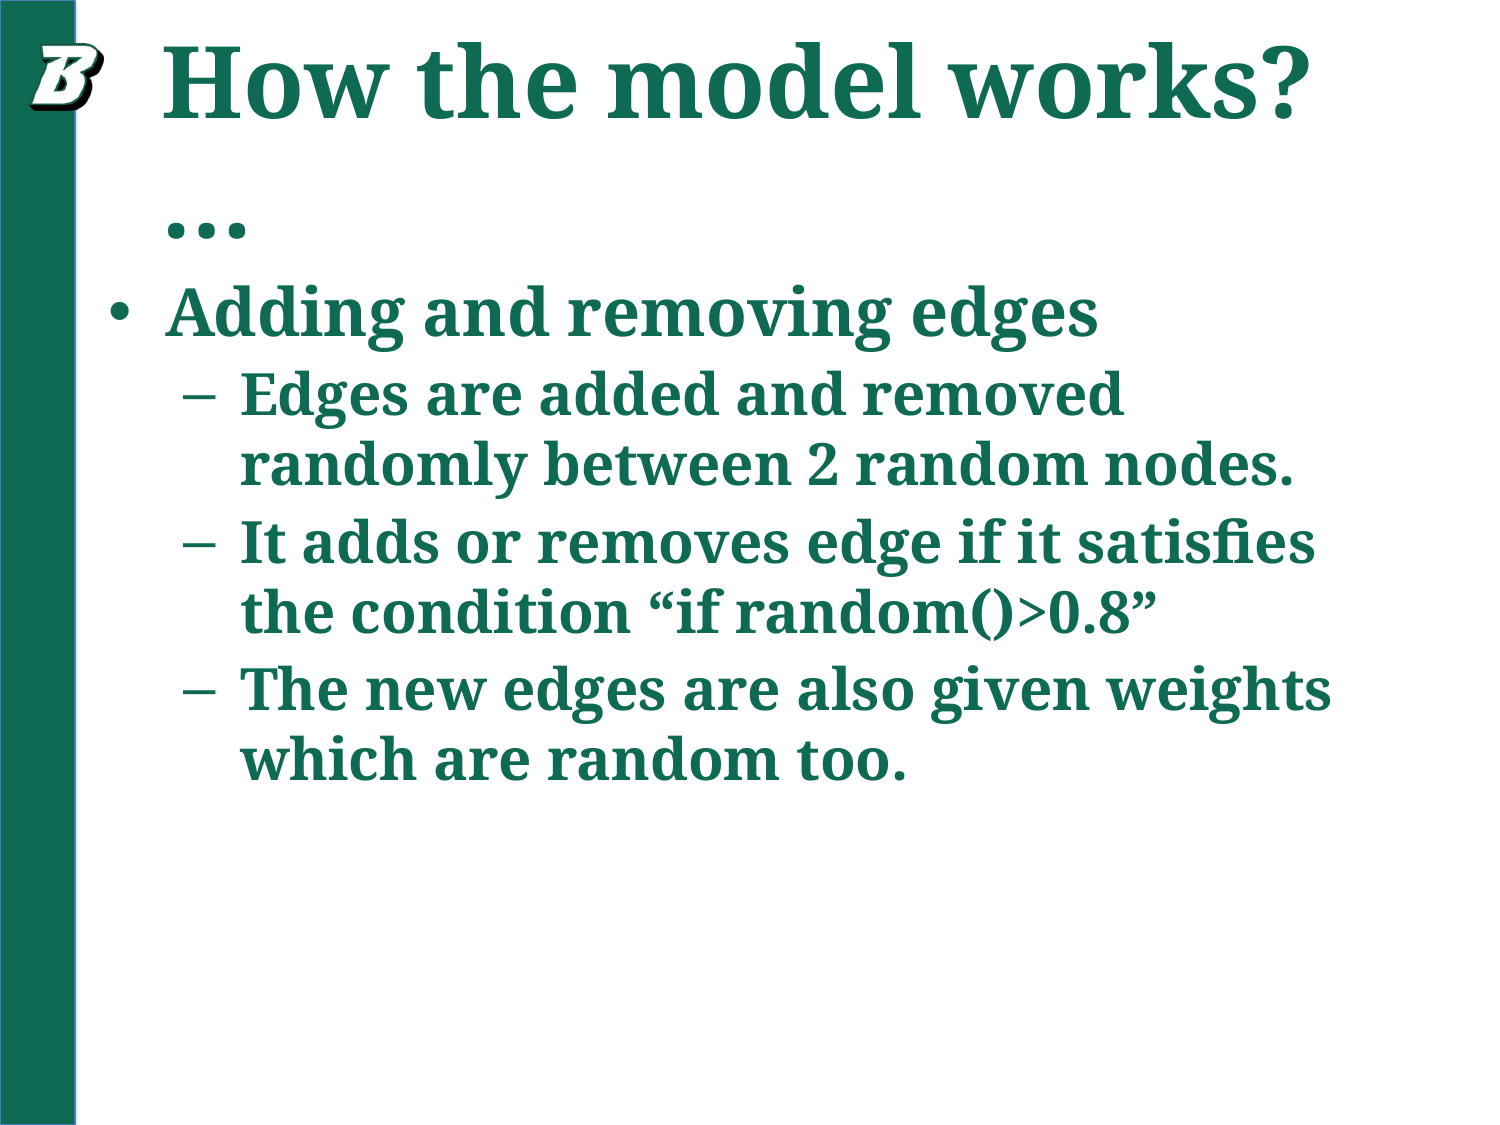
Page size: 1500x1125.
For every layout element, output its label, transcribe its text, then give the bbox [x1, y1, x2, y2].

picture [28, 43, 104, 111]
title How the model works? … [146, 45, 1425, 233]
list Adding and removing edges Edges are added and removed randomly between 2 random nodes. It adds or removes edge if it satisfies the condition “if random()>0.8” The new edges are also given weights which are random too. [75, 262, 1425, 1005]
